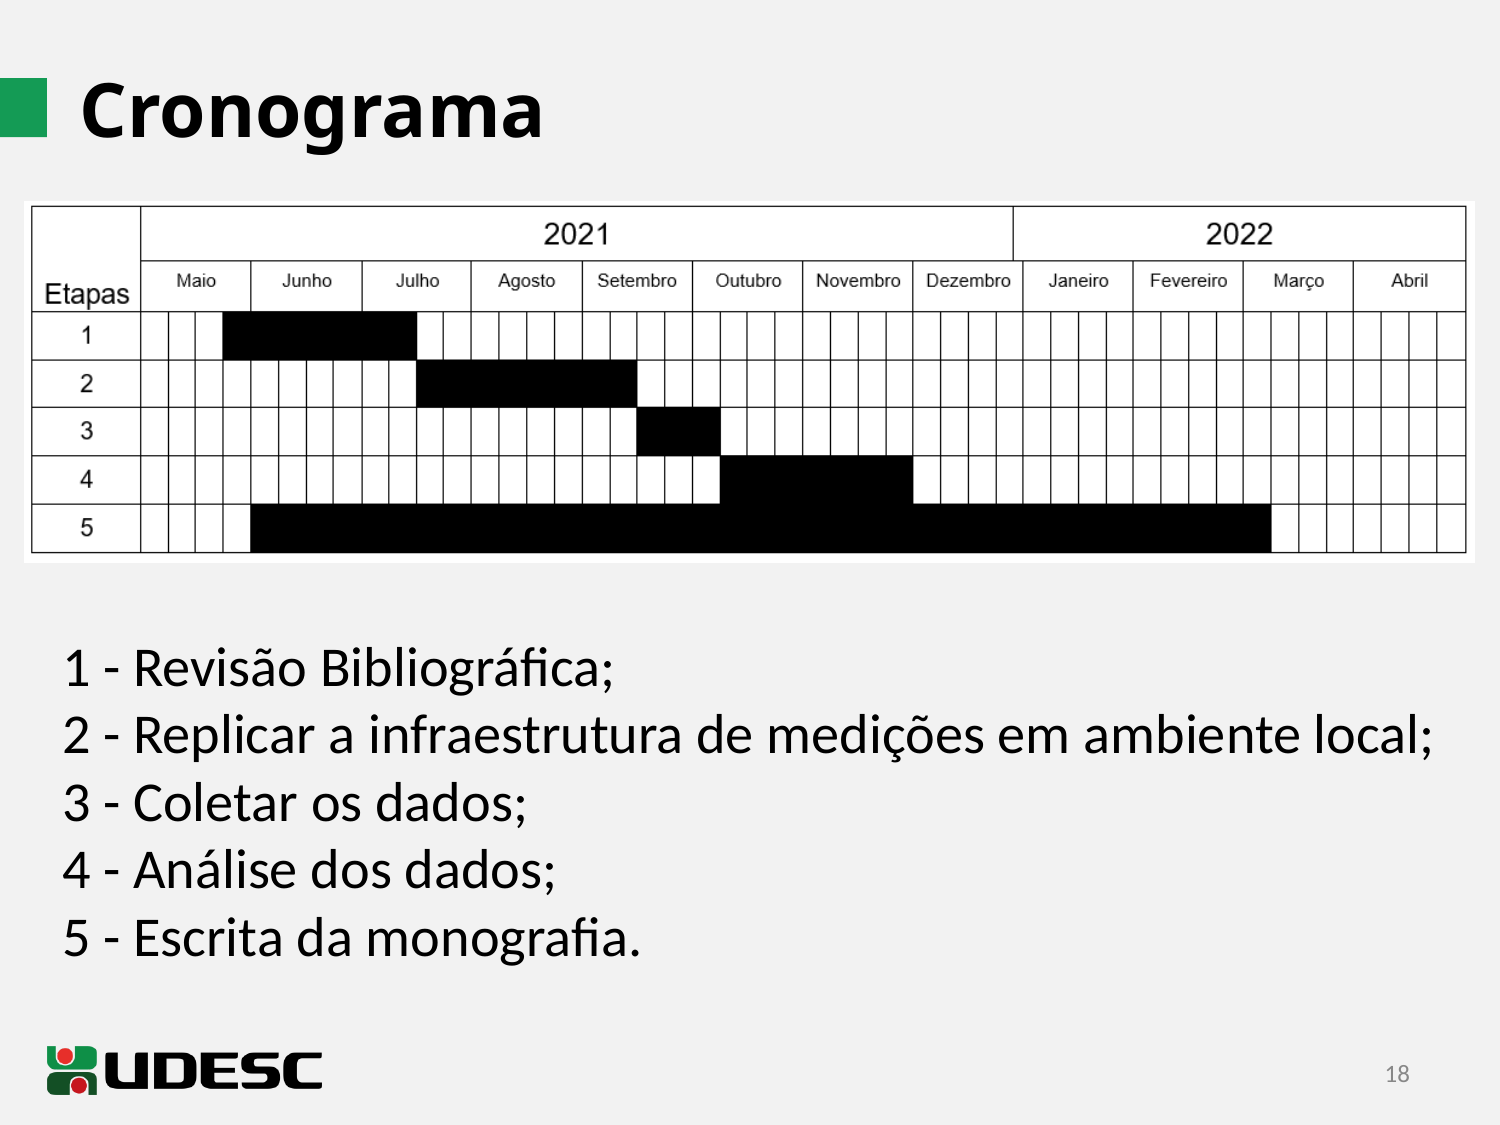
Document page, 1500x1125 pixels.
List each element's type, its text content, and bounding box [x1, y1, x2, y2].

picture [46, 1046, 322, 1095]
text_box [0, 78, 47, 138]
text_box Cronograma [64, 54, 1081, 160]
slide_number ‹#› [1074, 1042, 1425, 1103]
text_box 1 - Revisão Bibliográfica; 2 - Replicar a infraestrutura de medições em ambiente local; 3 - Coletar os dados; 4 - Análise dos dados; 5 - Escrita da monografia. [47, 615, 1475, 1125]
picture [24, 200, 1476, 563]
